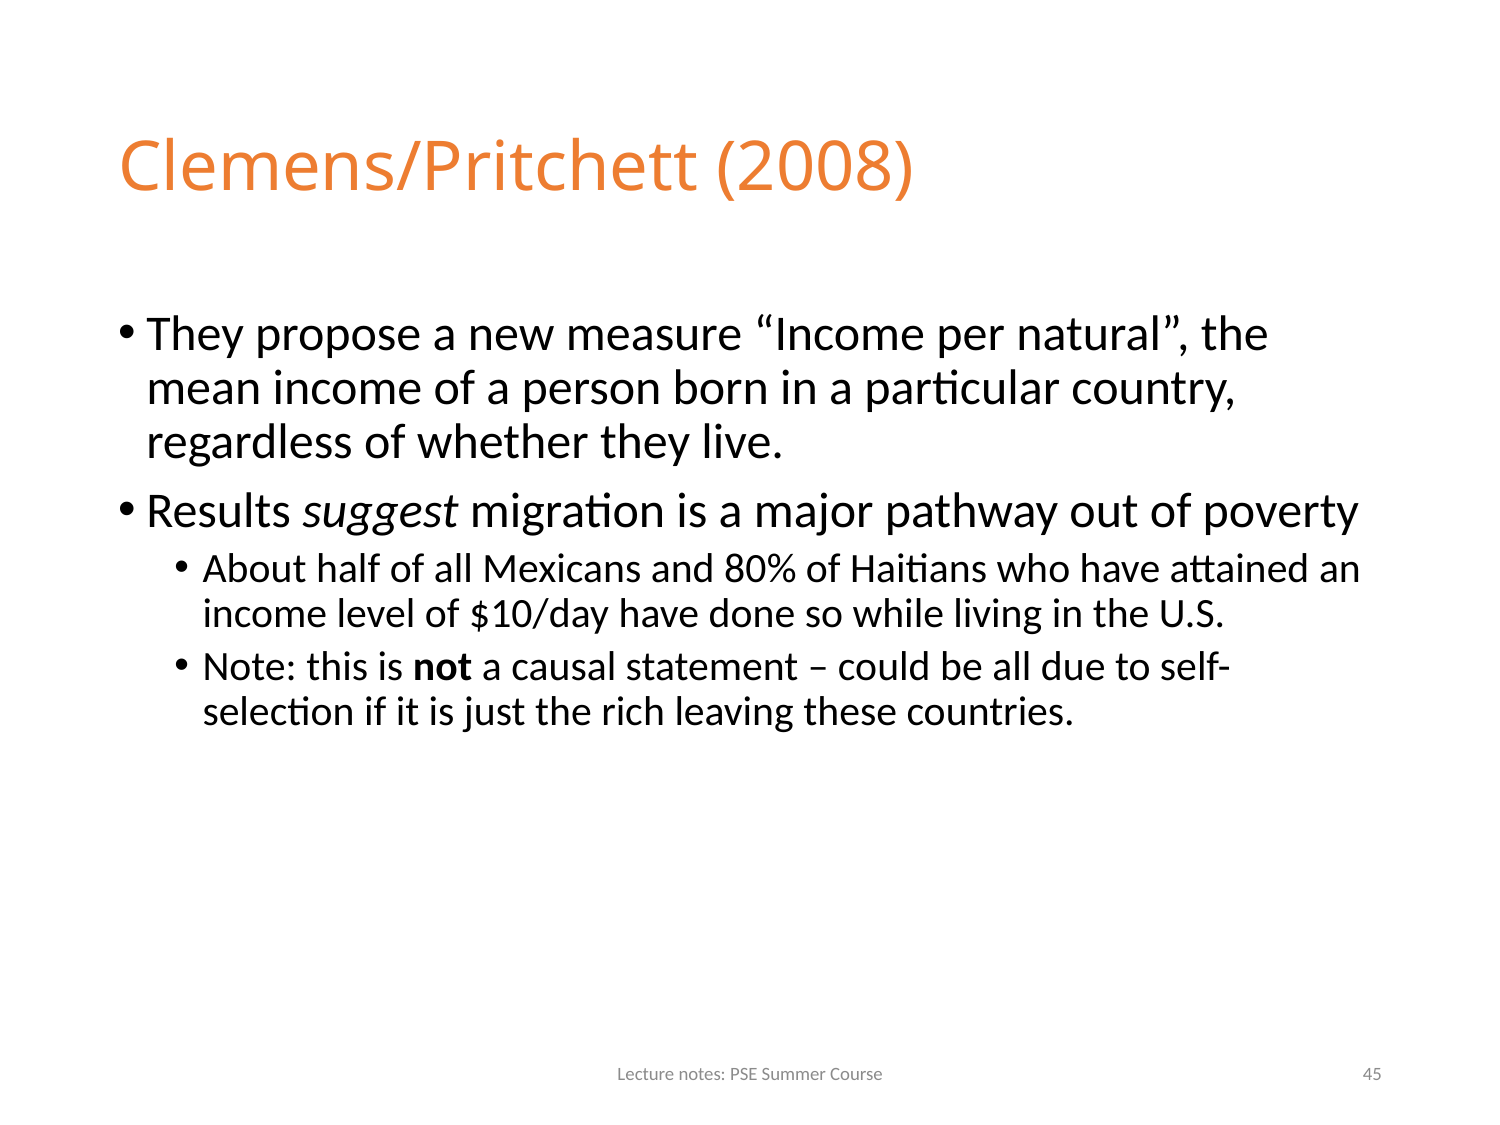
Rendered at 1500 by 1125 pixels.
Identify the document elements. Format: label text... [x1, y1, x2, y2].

slide_number 45 [1059, 1042, 1397, 1103]
title Clemens/Pritchett (2008) [103, 59, 1397, 278]
list They propose a new measure “Income per natural”, the mean income of a person born in a particular country, regardless of whether they live. Results suggest migration is a major pathway out of poverty About half of all Mexicans and 80% of Haitians who have attained an income level of $10/day have done so while living in the U.S. Note: this is not a causal statement – could be all due to self-selection if it is just the rich leaving these countries. [103, 299, 1397, 1014]
footer Lecture notes: PSE Summer Course [496, 1042, 1004, 1103]
